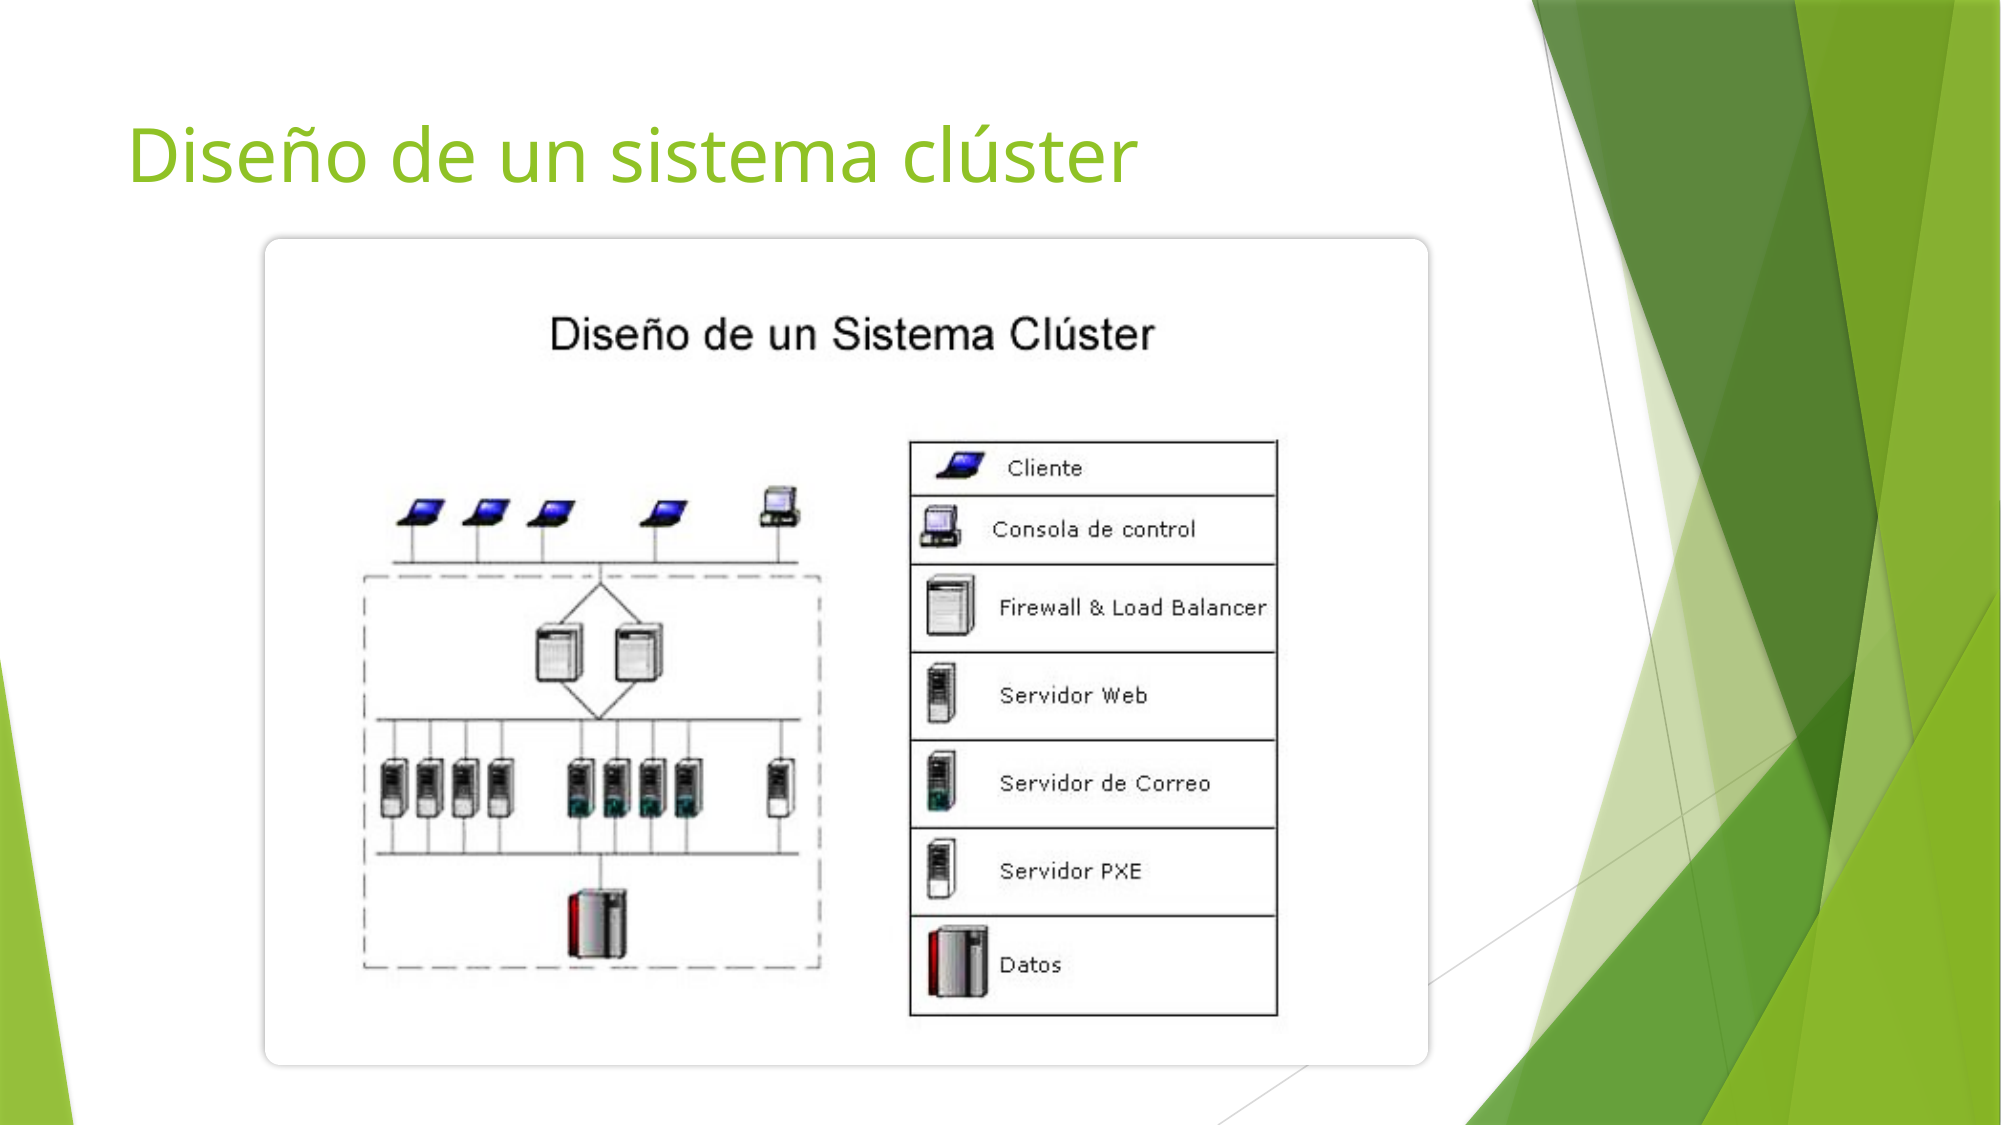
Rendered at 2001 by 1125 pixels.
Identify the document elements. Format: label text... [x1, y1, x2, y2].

title Diseño de un sistema clúster [111, 99, 1522, 317]
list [295, 269, 1398, 1035]
